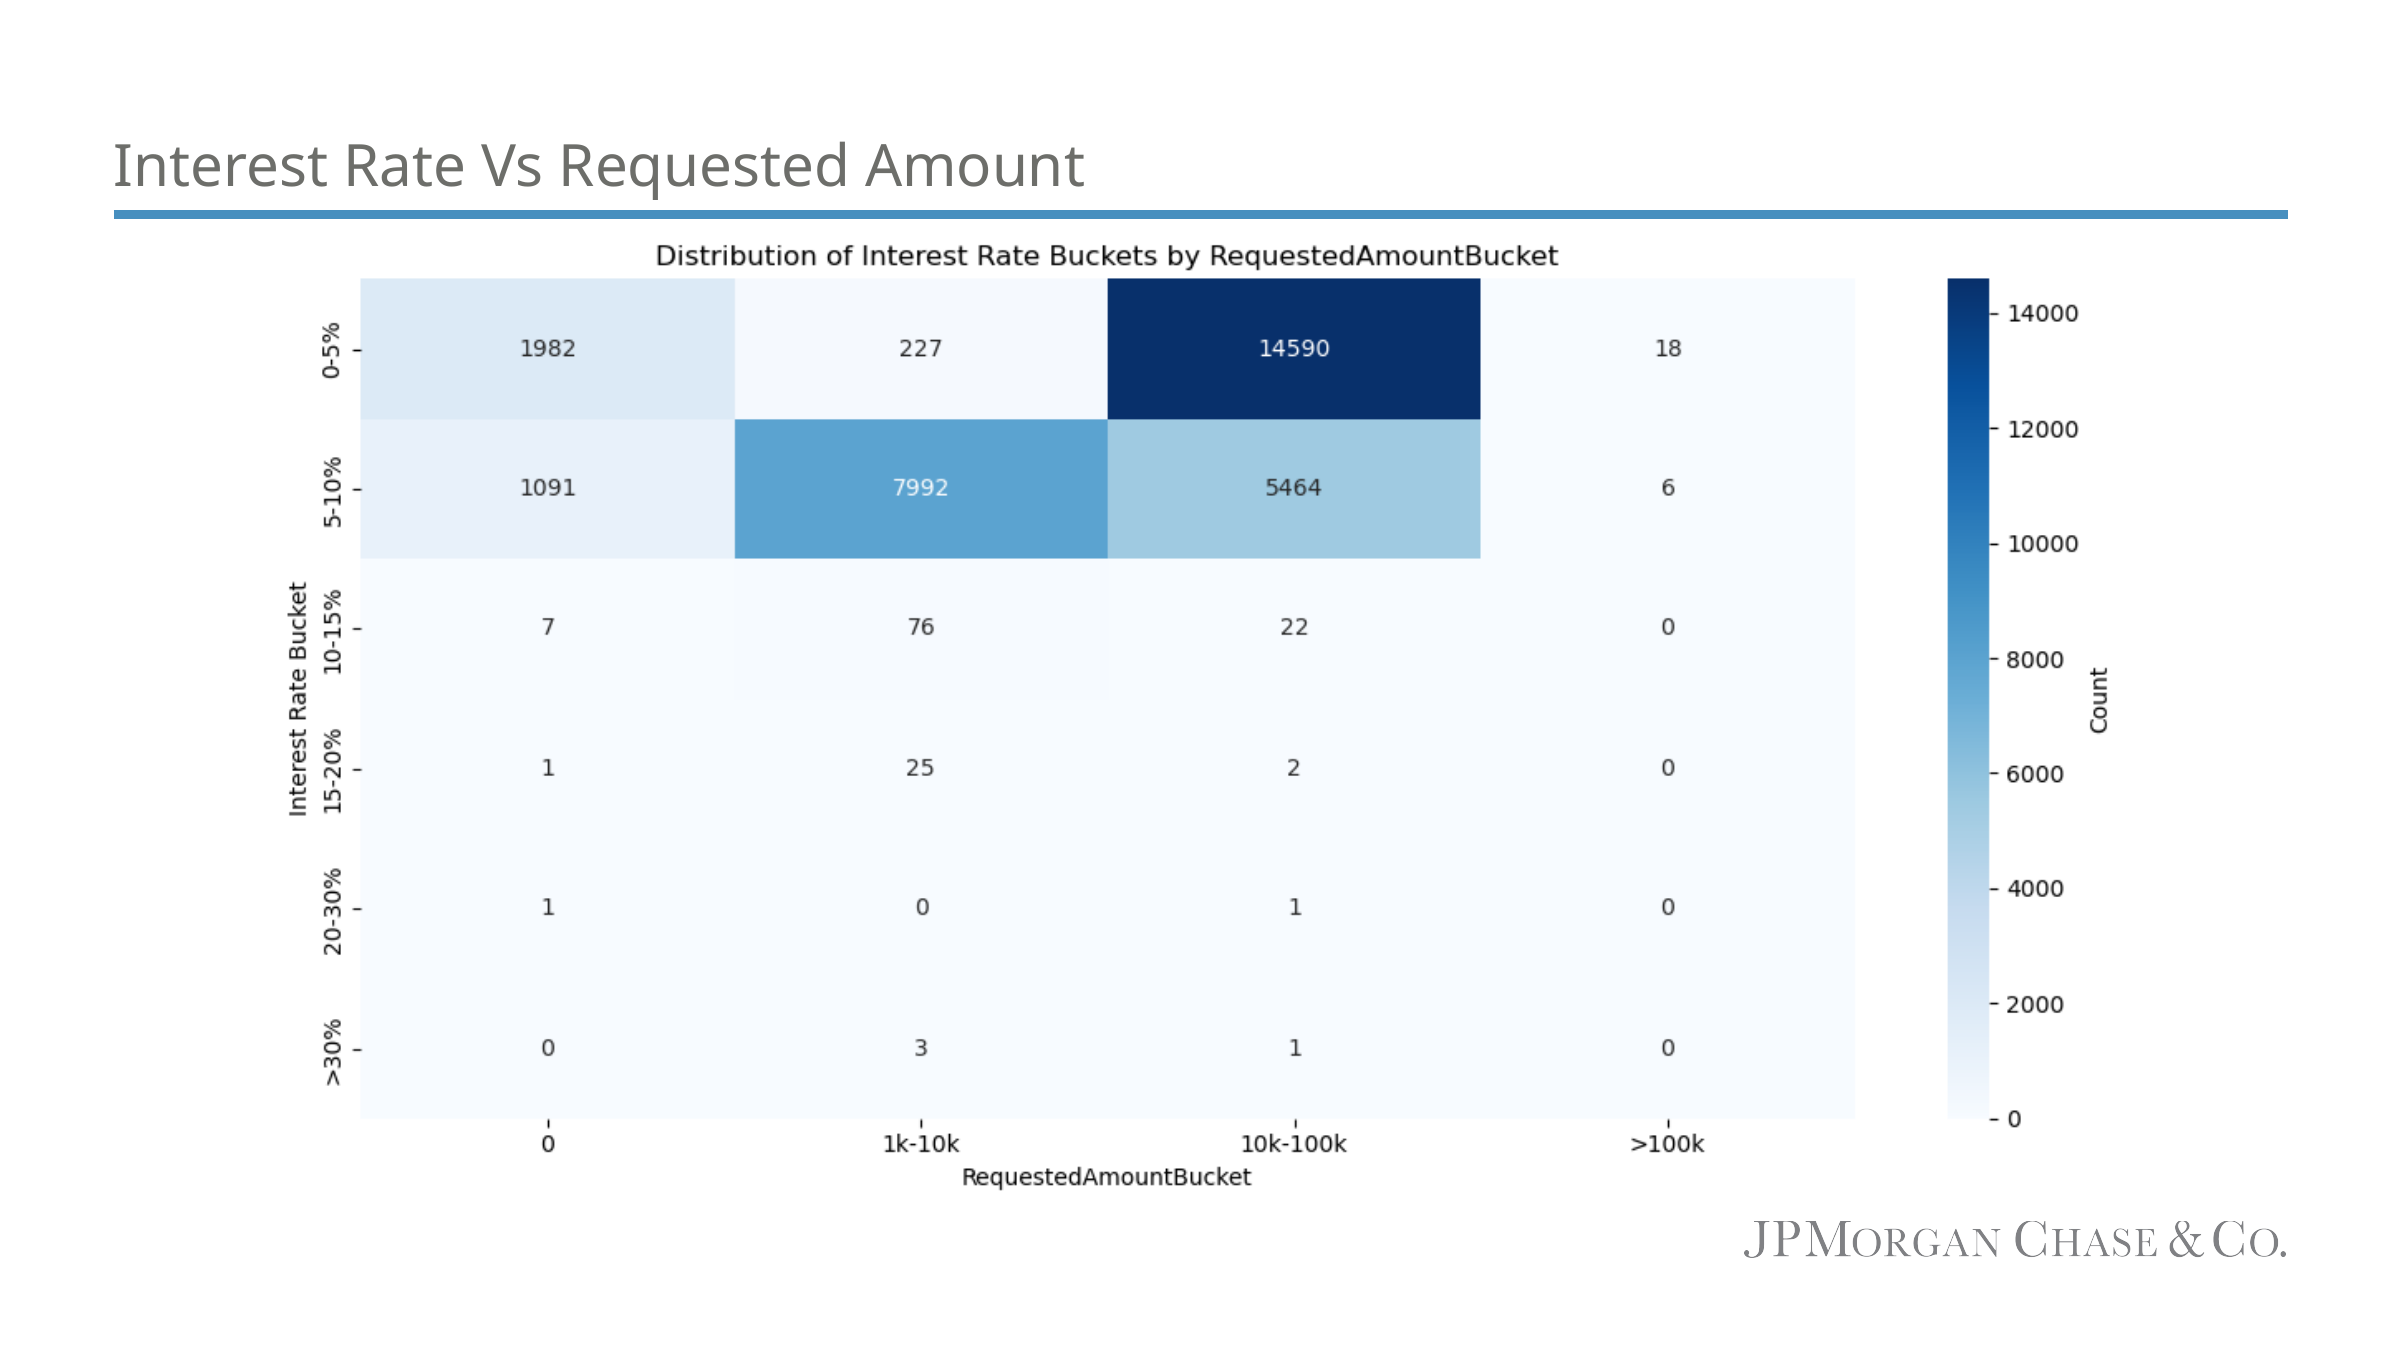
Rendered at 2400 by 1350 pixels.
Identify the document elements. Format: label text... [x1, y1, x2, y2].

picture [273, 228, 2127, 1207]
title Interest Rate Vs Requested Amount [113, 79, 2288, 198]
